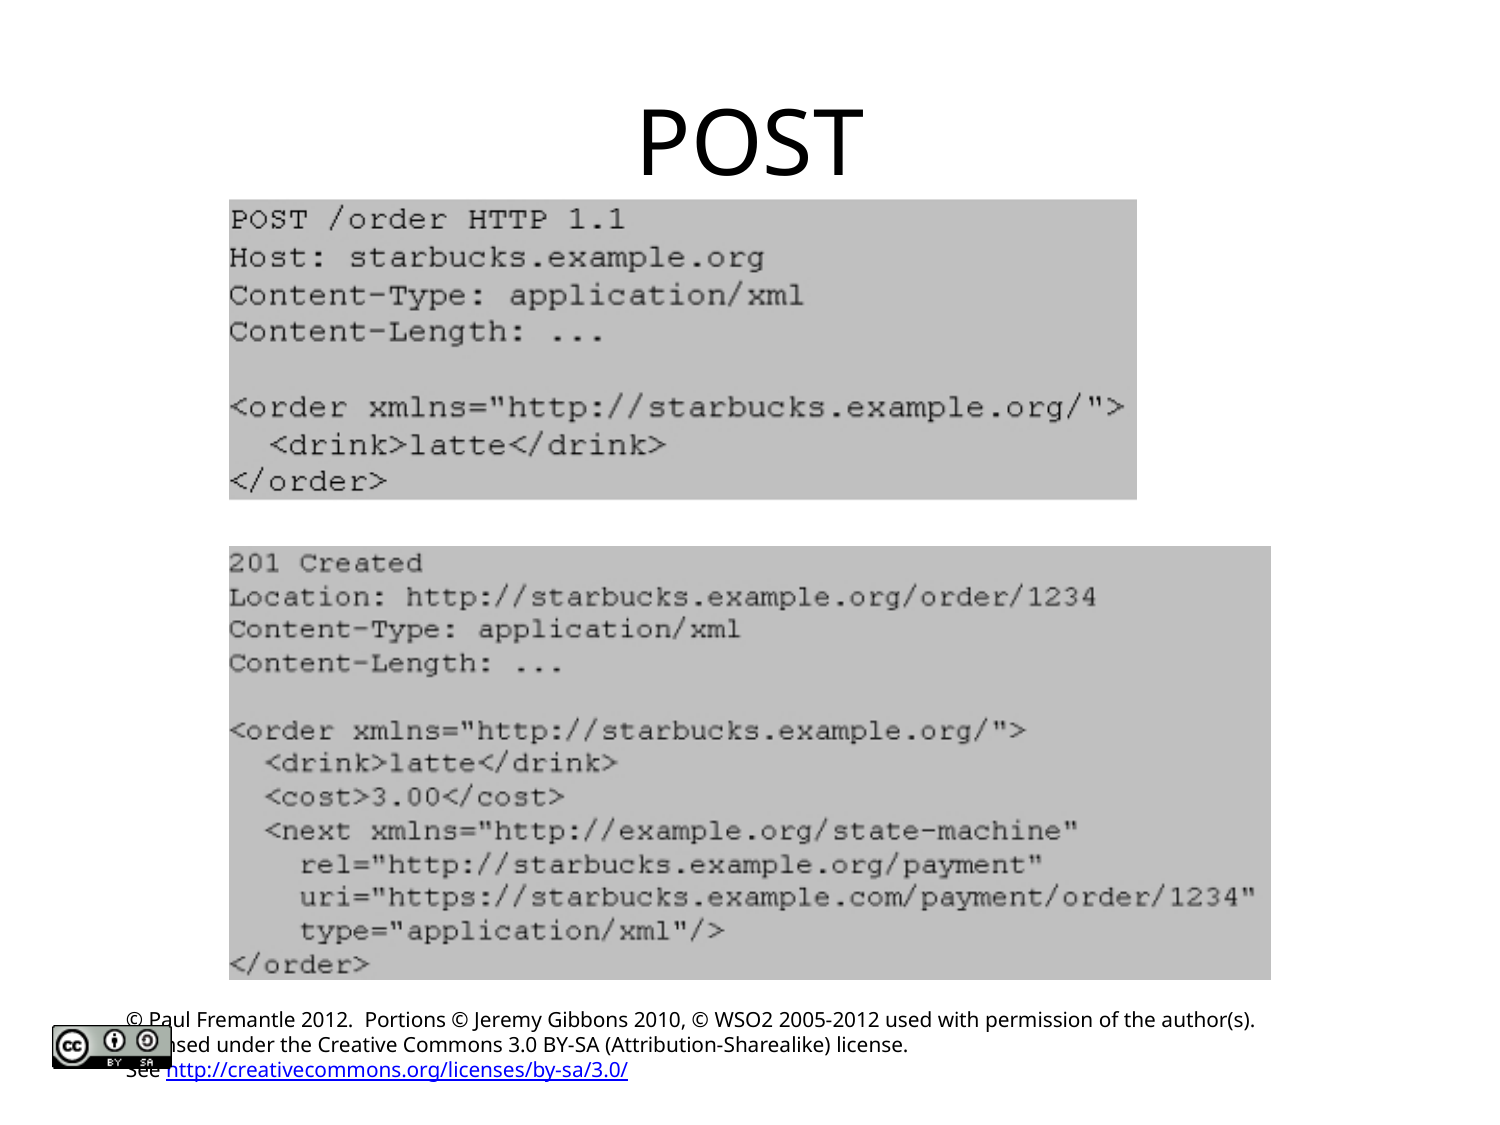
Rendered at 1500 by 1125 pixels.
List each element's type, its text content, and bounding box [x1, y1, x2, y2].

picture [52, 1025, 172, 1069]
title POST [75, 45, 1425, 233]
picture [228, 197, 1137, 502]
picture [228, 545, 1272, 980]
